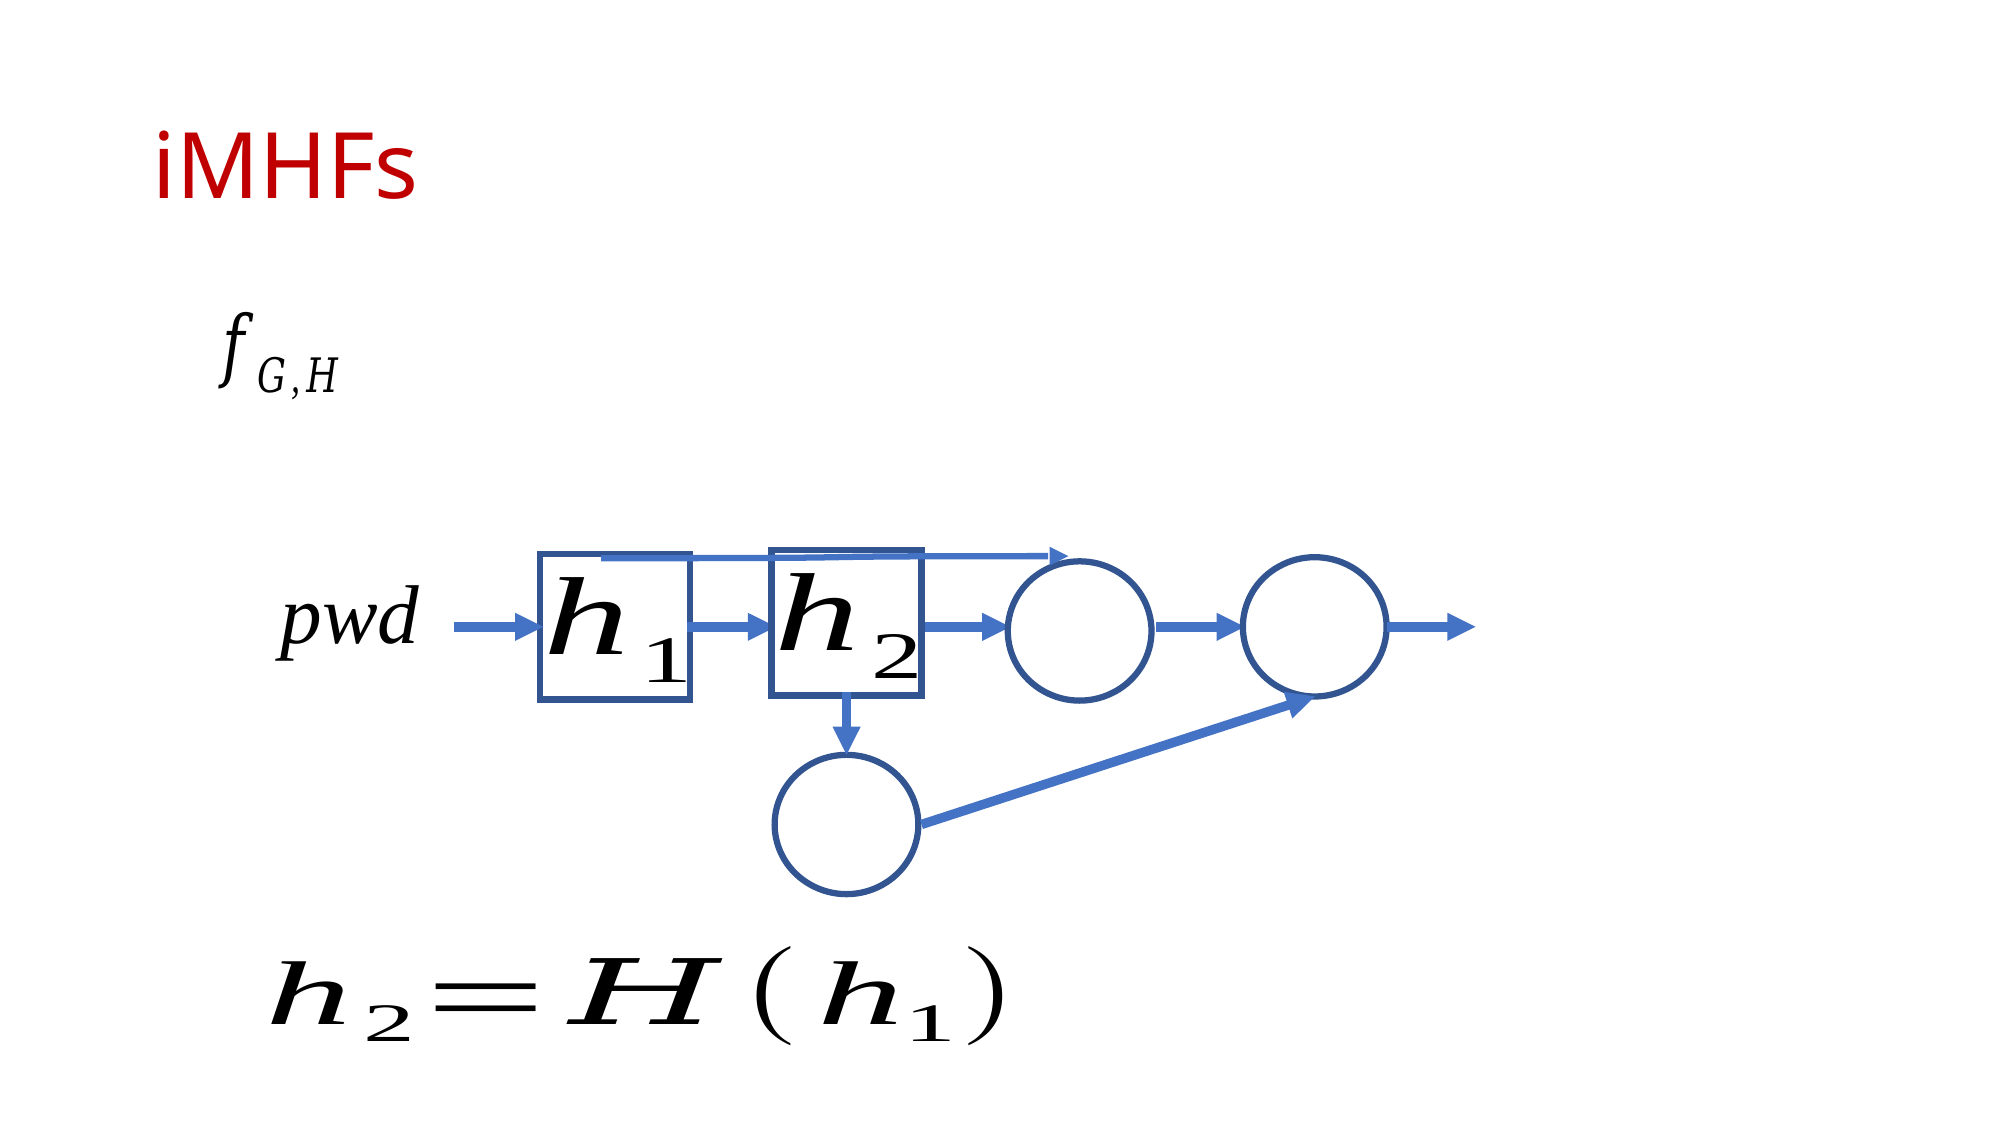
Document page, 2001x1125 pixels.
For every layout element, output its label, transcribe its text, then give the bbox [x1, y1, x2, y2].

title iMHFs [137, 59, 1863, 278]
text_box [773, 753, 920, 896]
text_box [1006, 560, 1153, 696]
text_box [921, 696, 1315, 825]
text_box [1241, 556, 1388, 698]
text_box pwd [265, 552, 469, 668]
